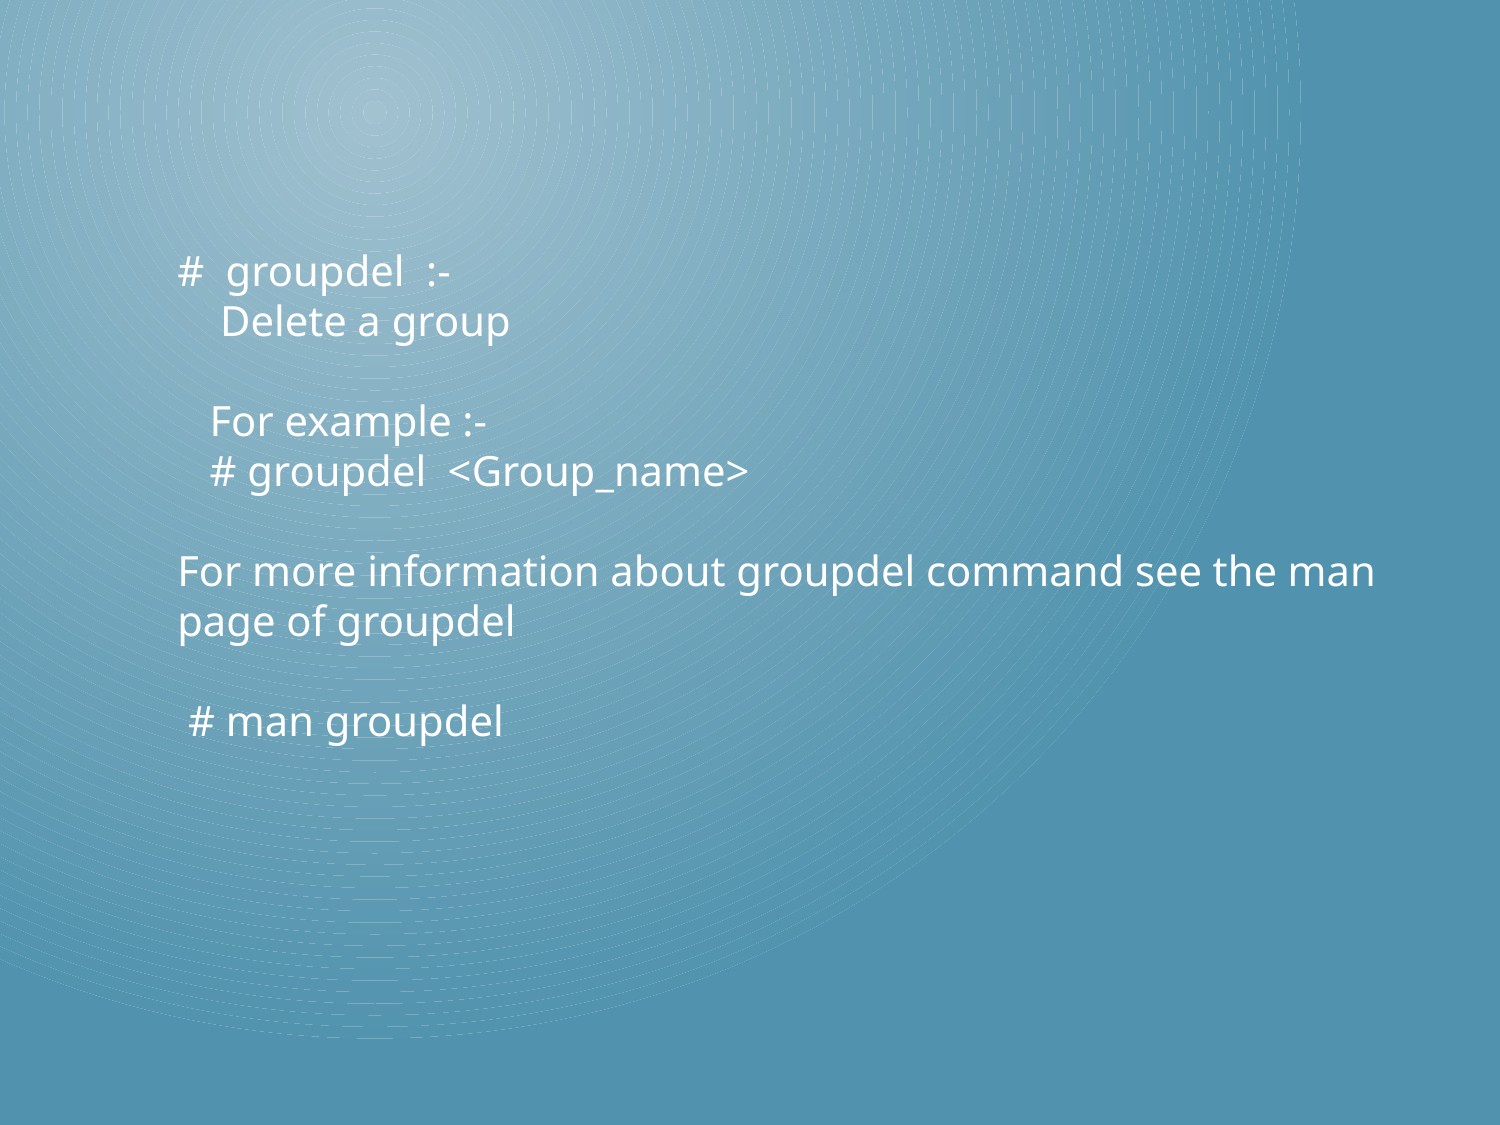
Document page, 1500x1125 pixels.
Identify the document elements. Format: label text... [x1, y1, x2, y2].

text_box # groupdel :- Delete a group For example :- # groupdel <Group_name> For more information about groupdel command see the man page of groupdel # man groupdel [162, 237, 1400, 753]
